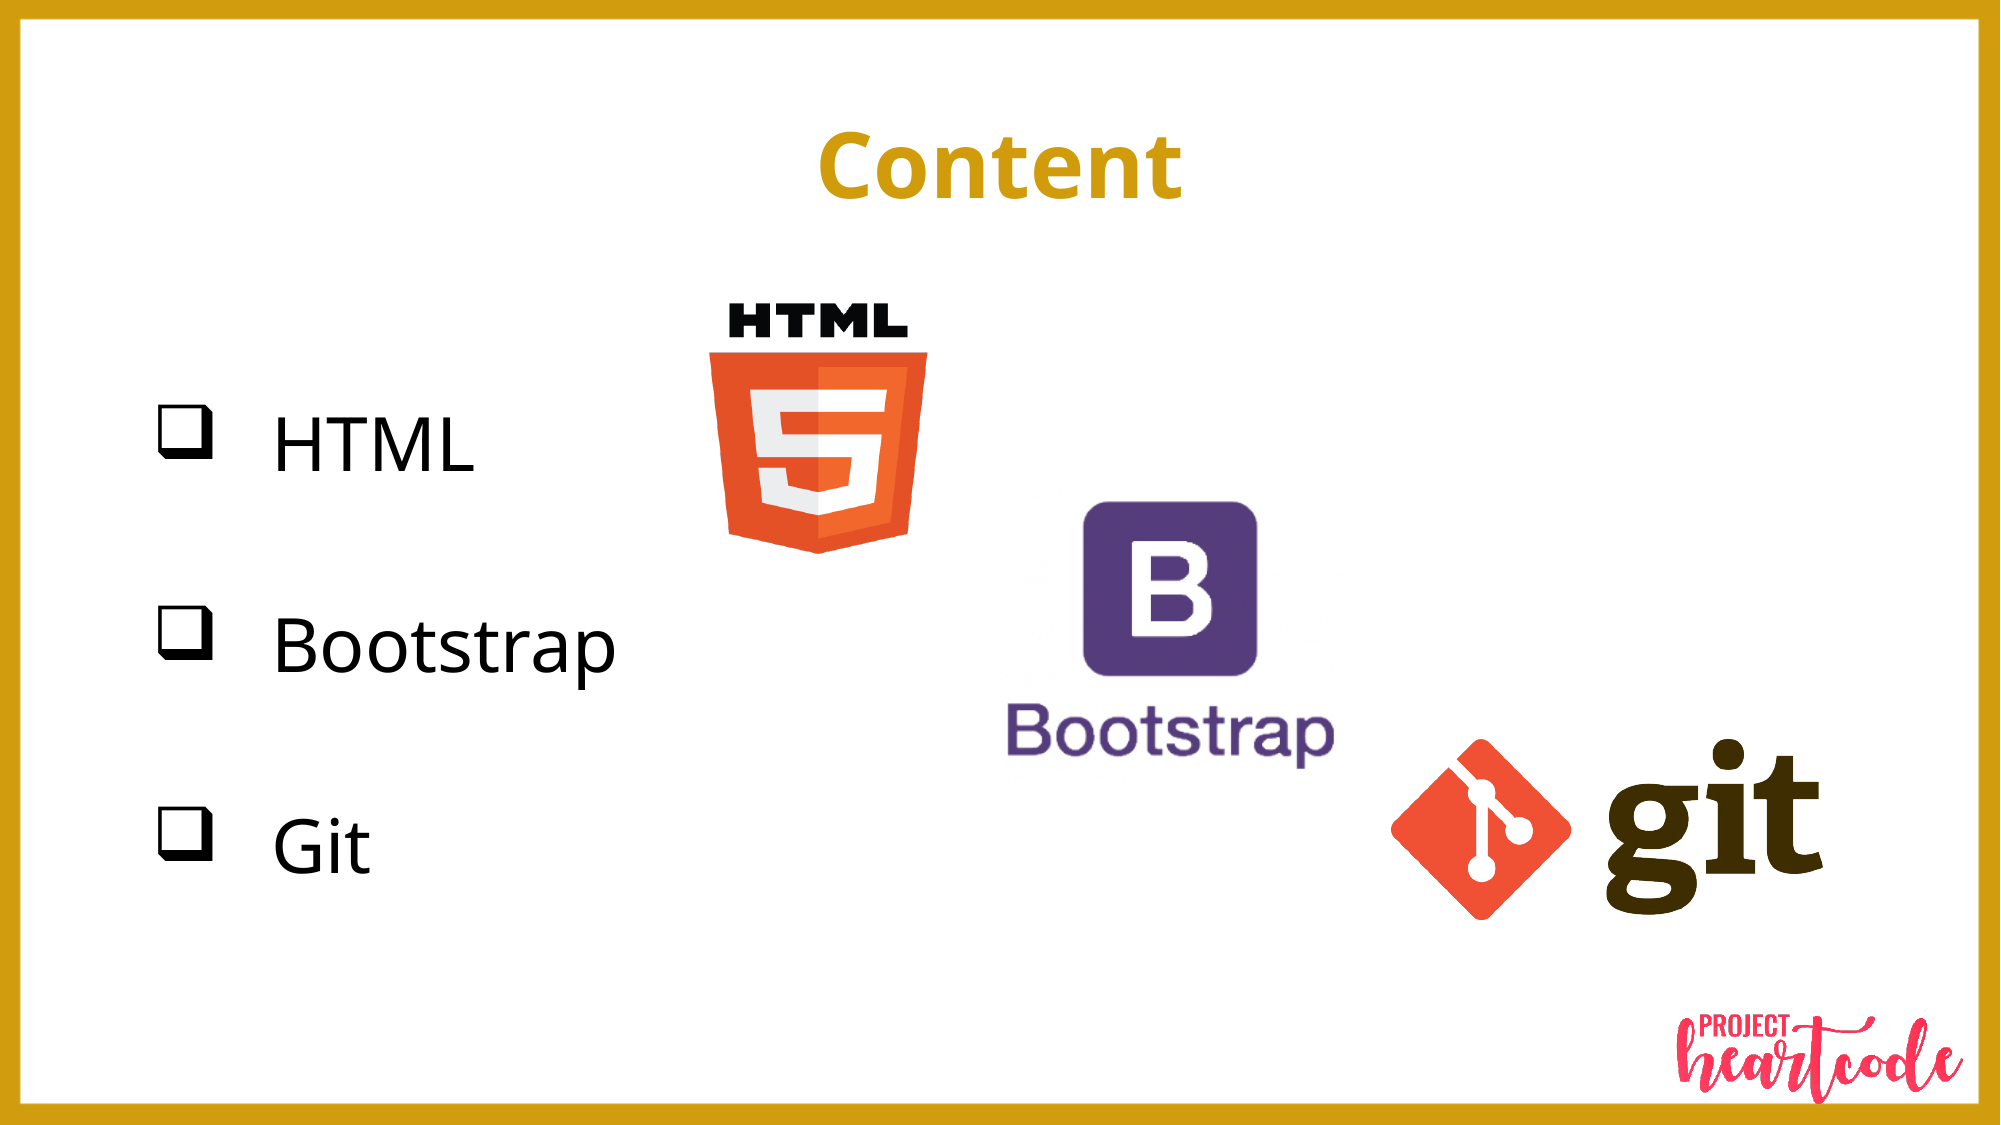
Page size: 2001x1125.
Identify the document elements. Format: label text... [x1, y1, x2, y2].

title Content [137, 59, 1863, 278]
list HTML Bootstrap Git [137, 299, 1863, 973]
picture [0, 0, 2000, 1125]
